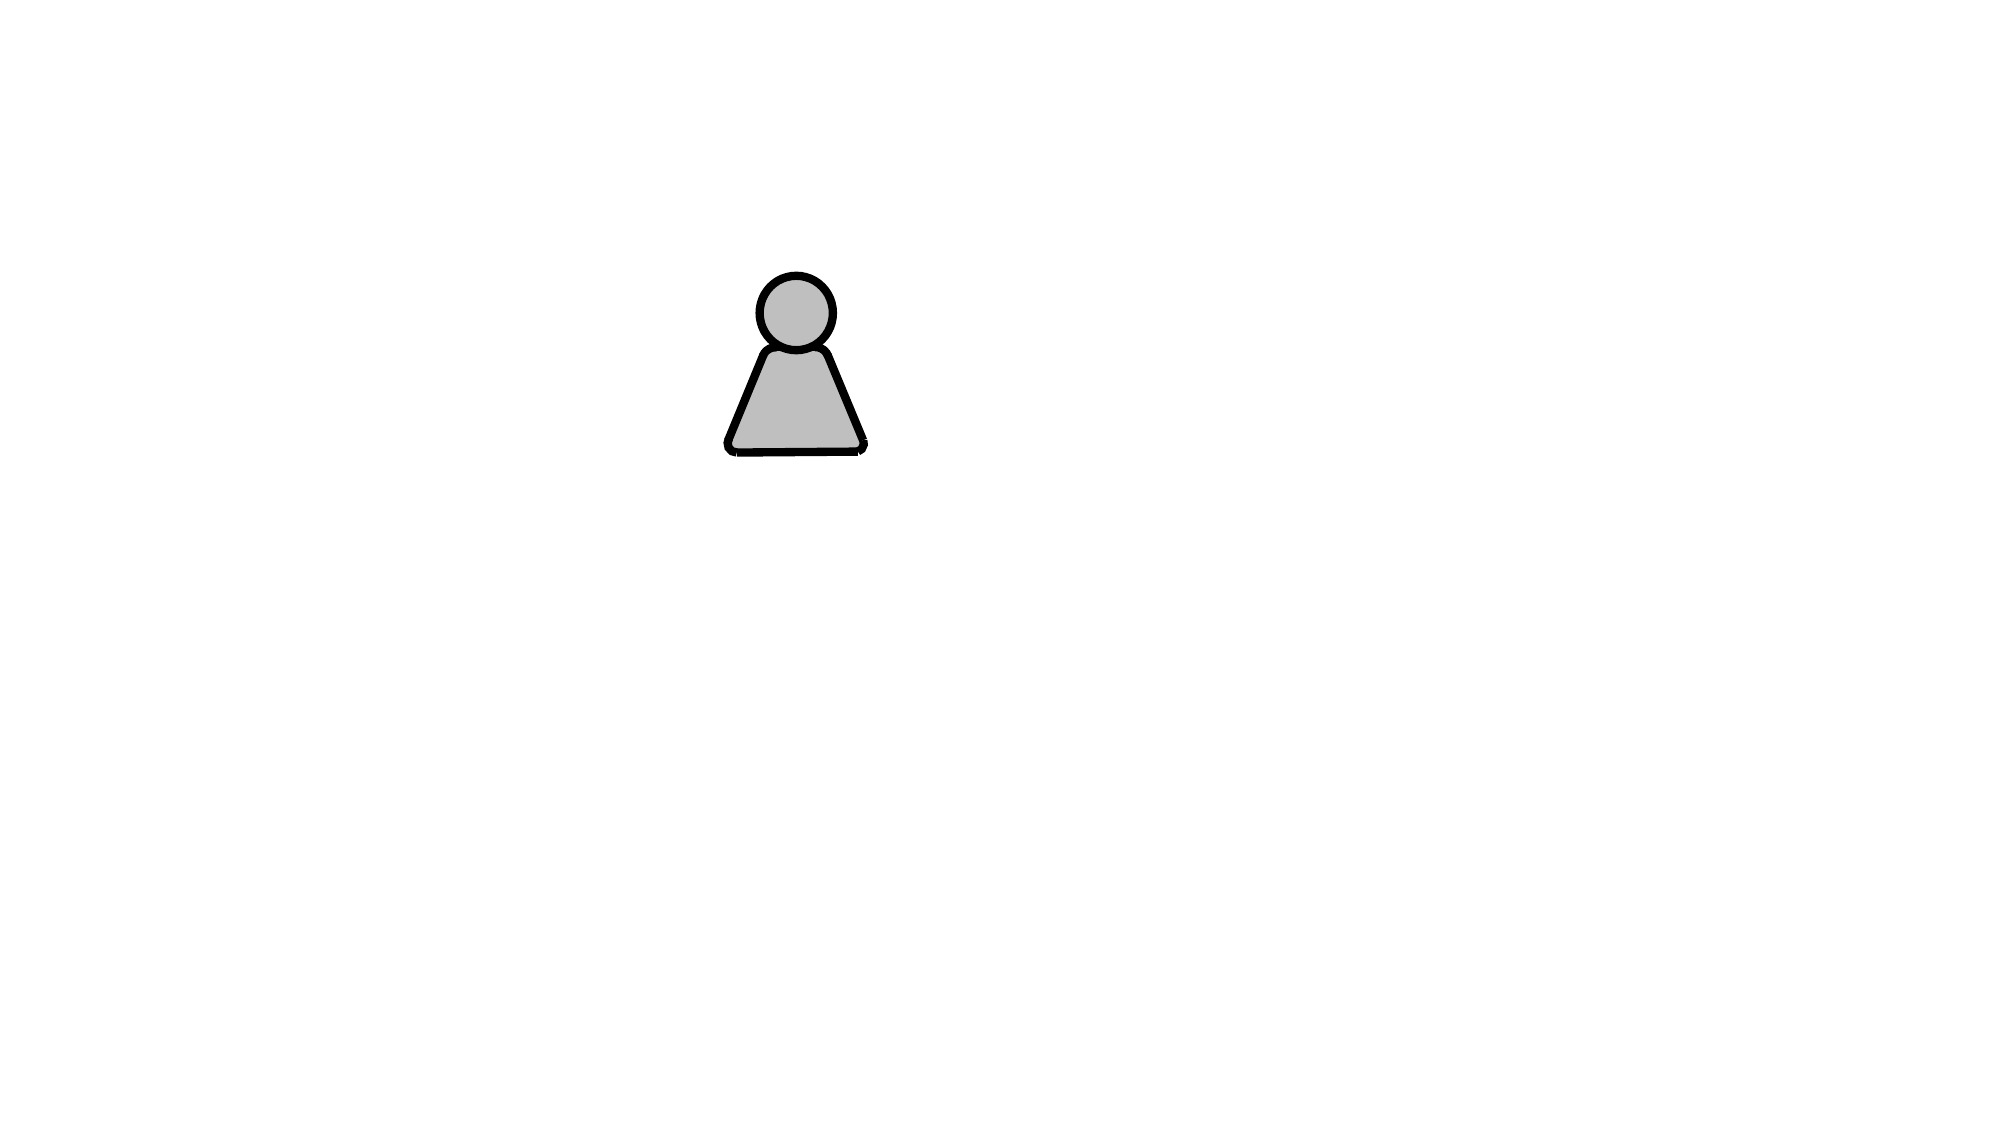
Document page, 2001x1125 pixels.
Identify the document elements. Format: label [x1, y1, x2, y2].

text_box [727, 275, 865, 453]
